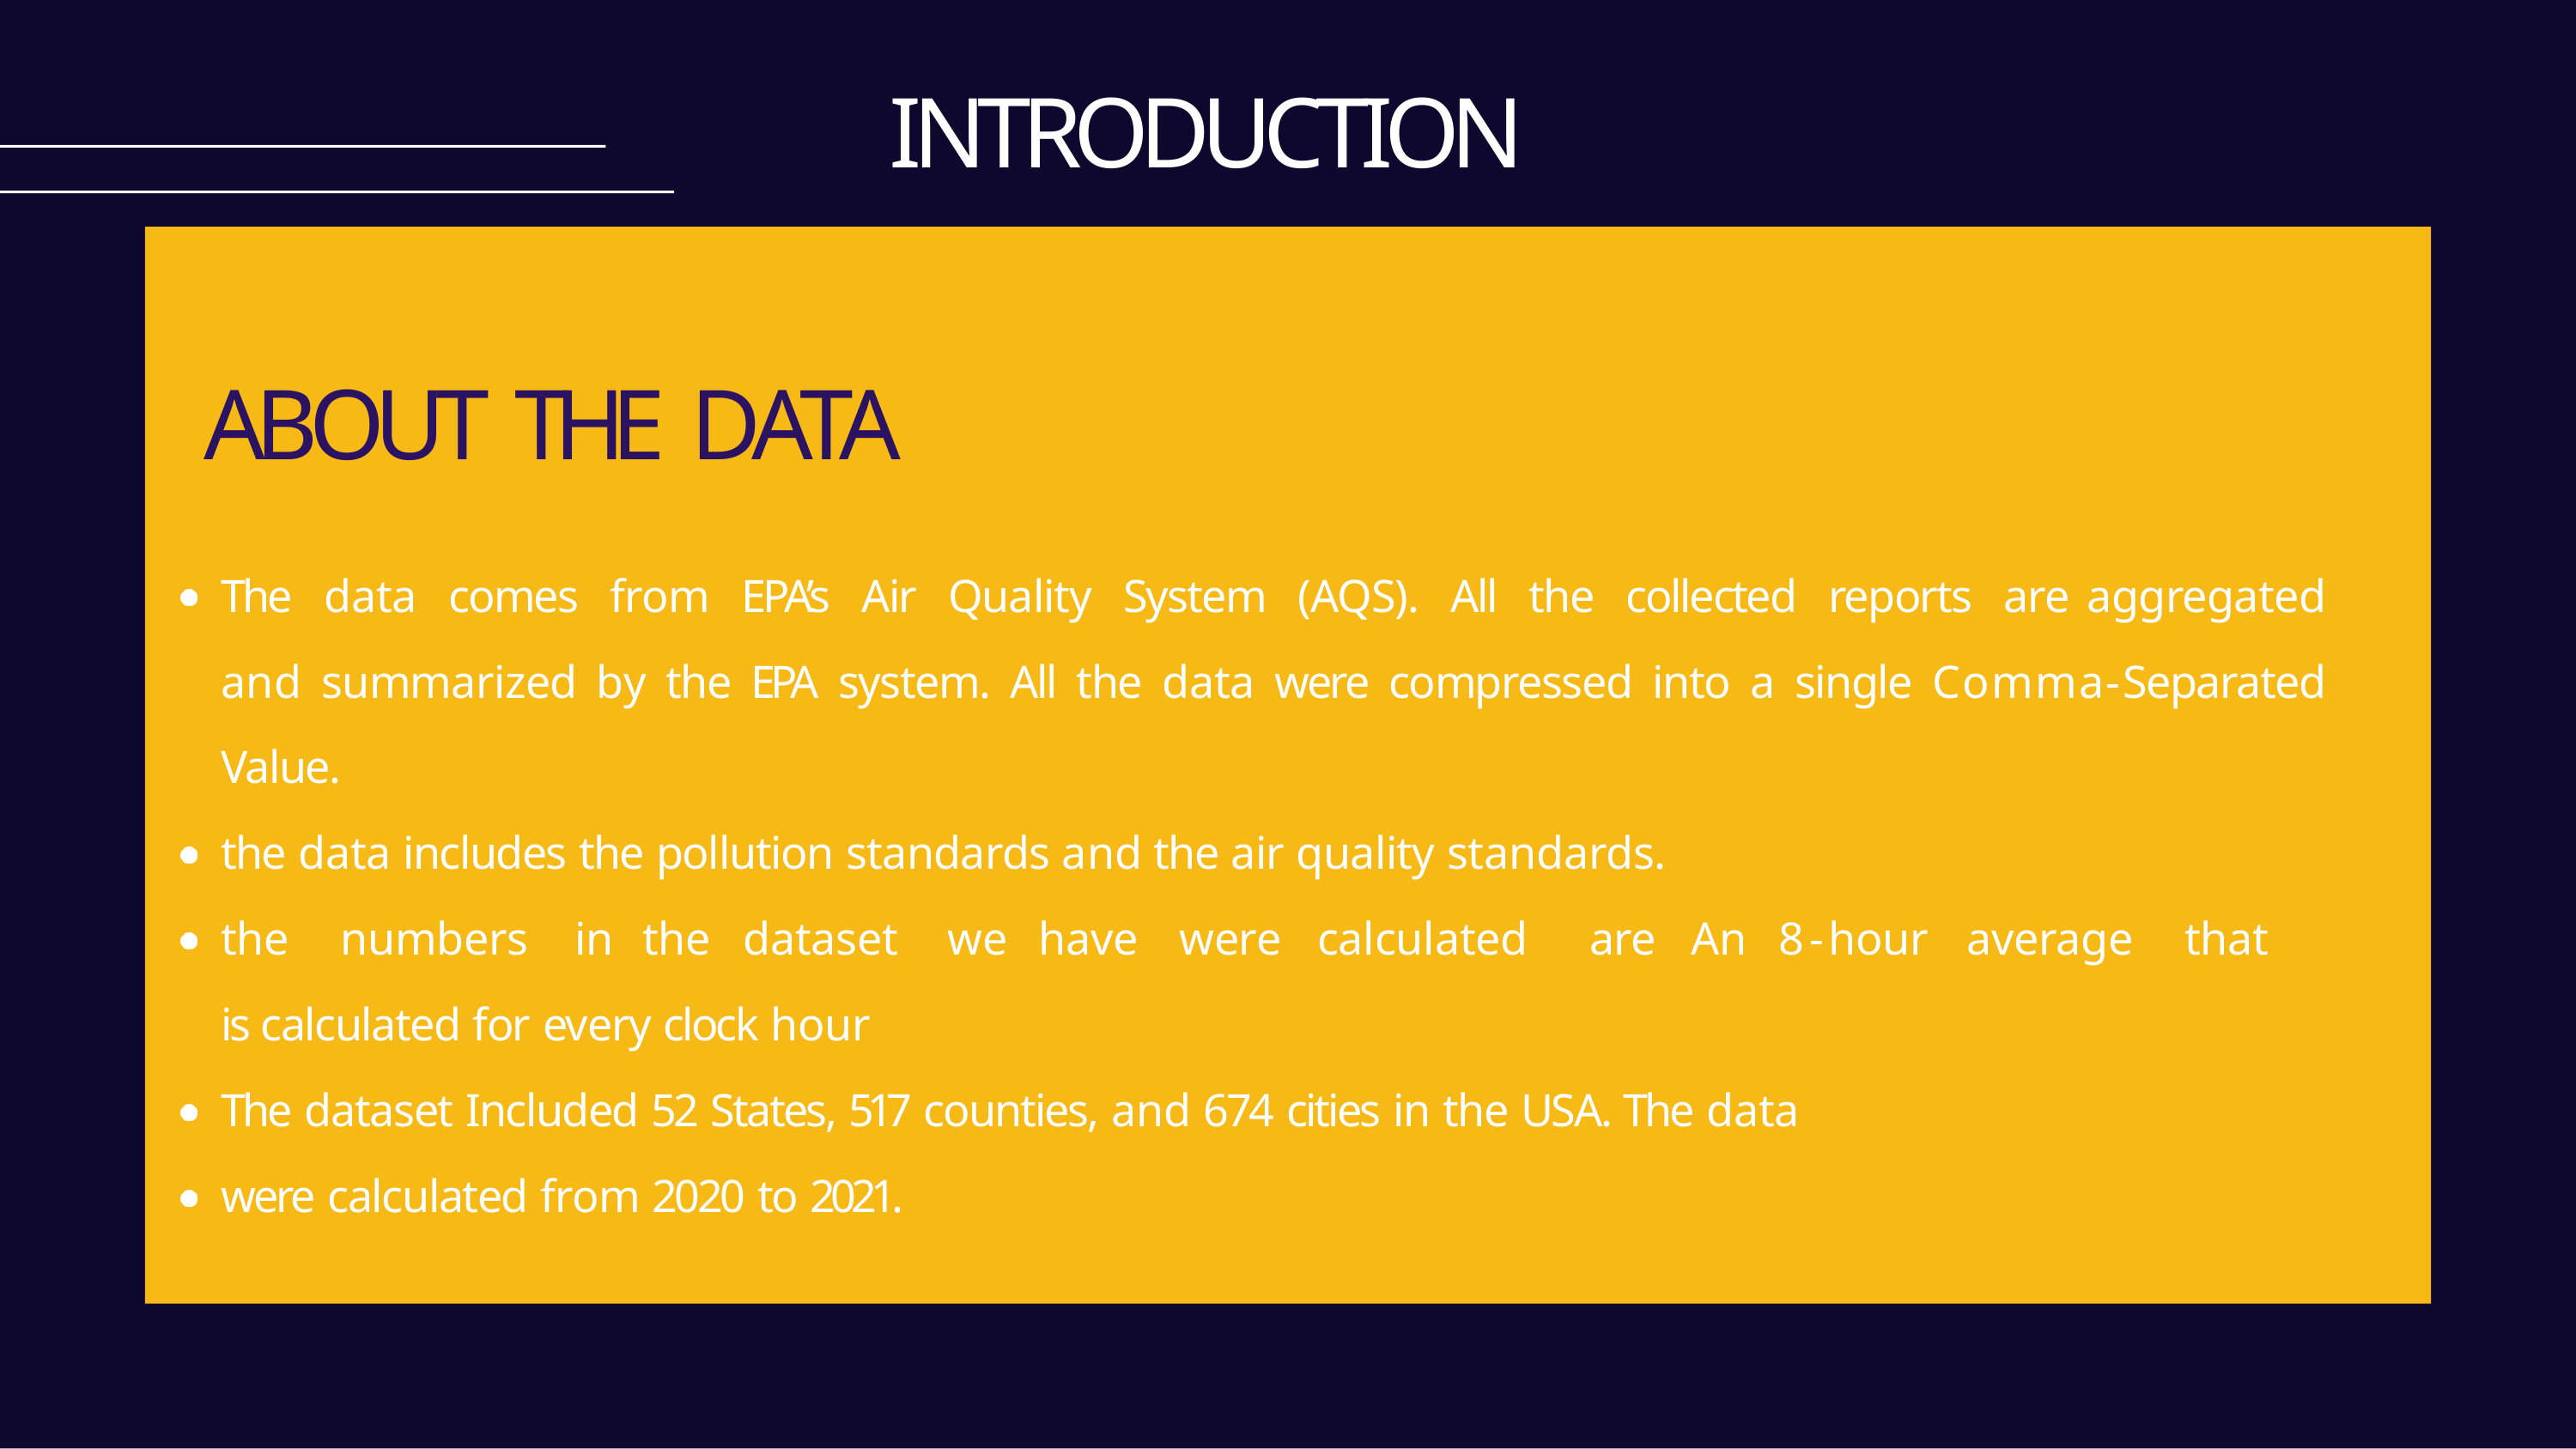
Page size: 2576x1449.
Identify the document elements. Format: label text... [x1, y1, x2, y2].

text_box [0, 191, 674, 194]
text_box [0, 144, 606, 148]
title INTRODUCTION [142, 69, 2123, 225]
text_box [144, 226, 2432, 1304]
